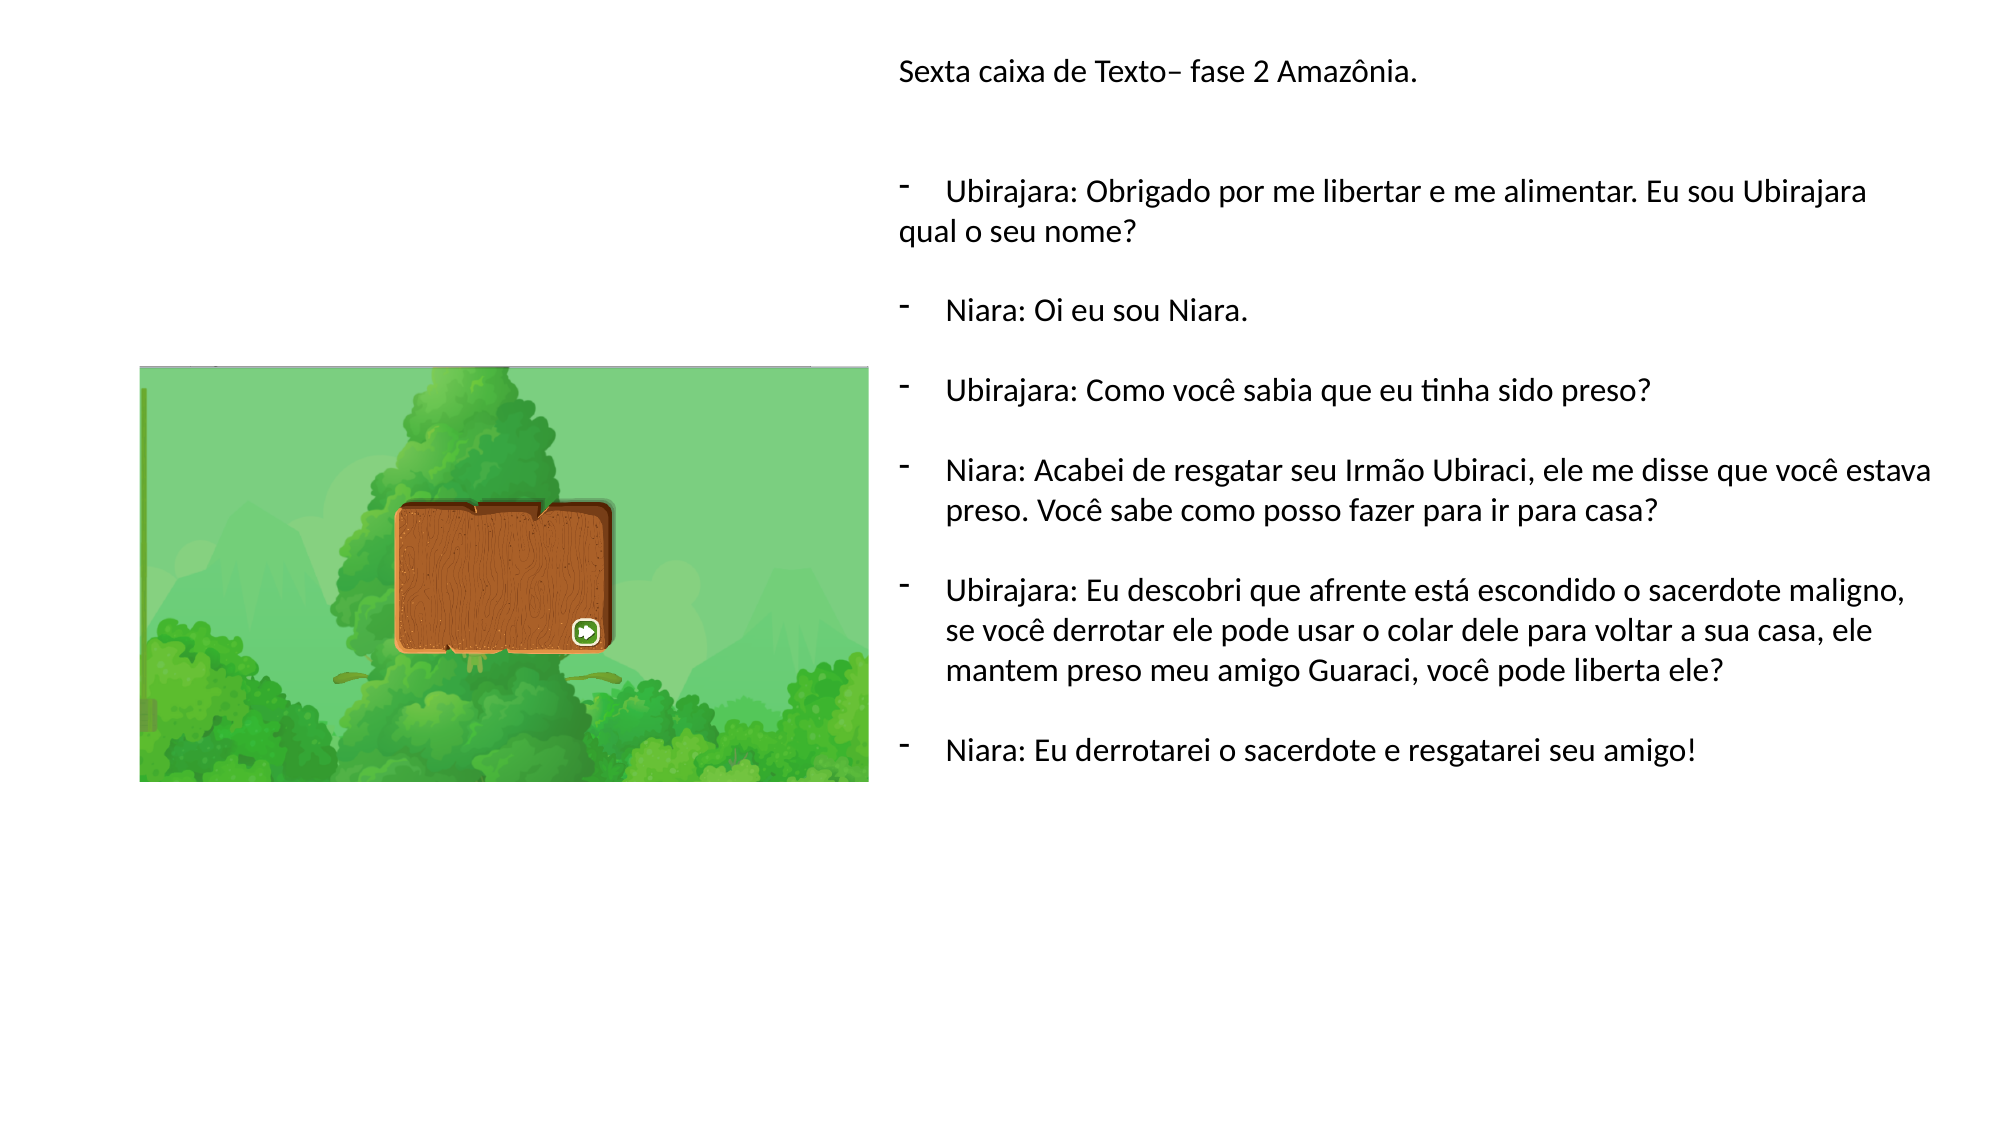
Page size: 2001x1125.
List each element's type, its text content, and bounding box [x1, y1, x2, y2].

picture [139, 366, 869, 782]
text_box Sexta caixa de Texto– fase 2 Amazônia. Ubirajara: Obrigado por me libertar e me alimentar. Eu sou Ubirajara qual o seu nome? Niara: Oi eu sou Niara. Ubirajara: Como você sabia que eu tinha sido preso? Niara: Acabei de resgatar seu Irmão Ubiraci, ele me disse que você estava preso. Você sabe como posso fazer para ir para casa? Ubirajara: Eu descobri que afrente está escondido o sacerdote maligno, se você derrotar ele pode usar o colar dele para voltar a sua casa, ele mantem preso meu amigo Guaraci, você pode liberta ele? Niara: Eu derrotarei o sacerdote e resgatarei seu amigo! [883, 41, 1950, 1125]
